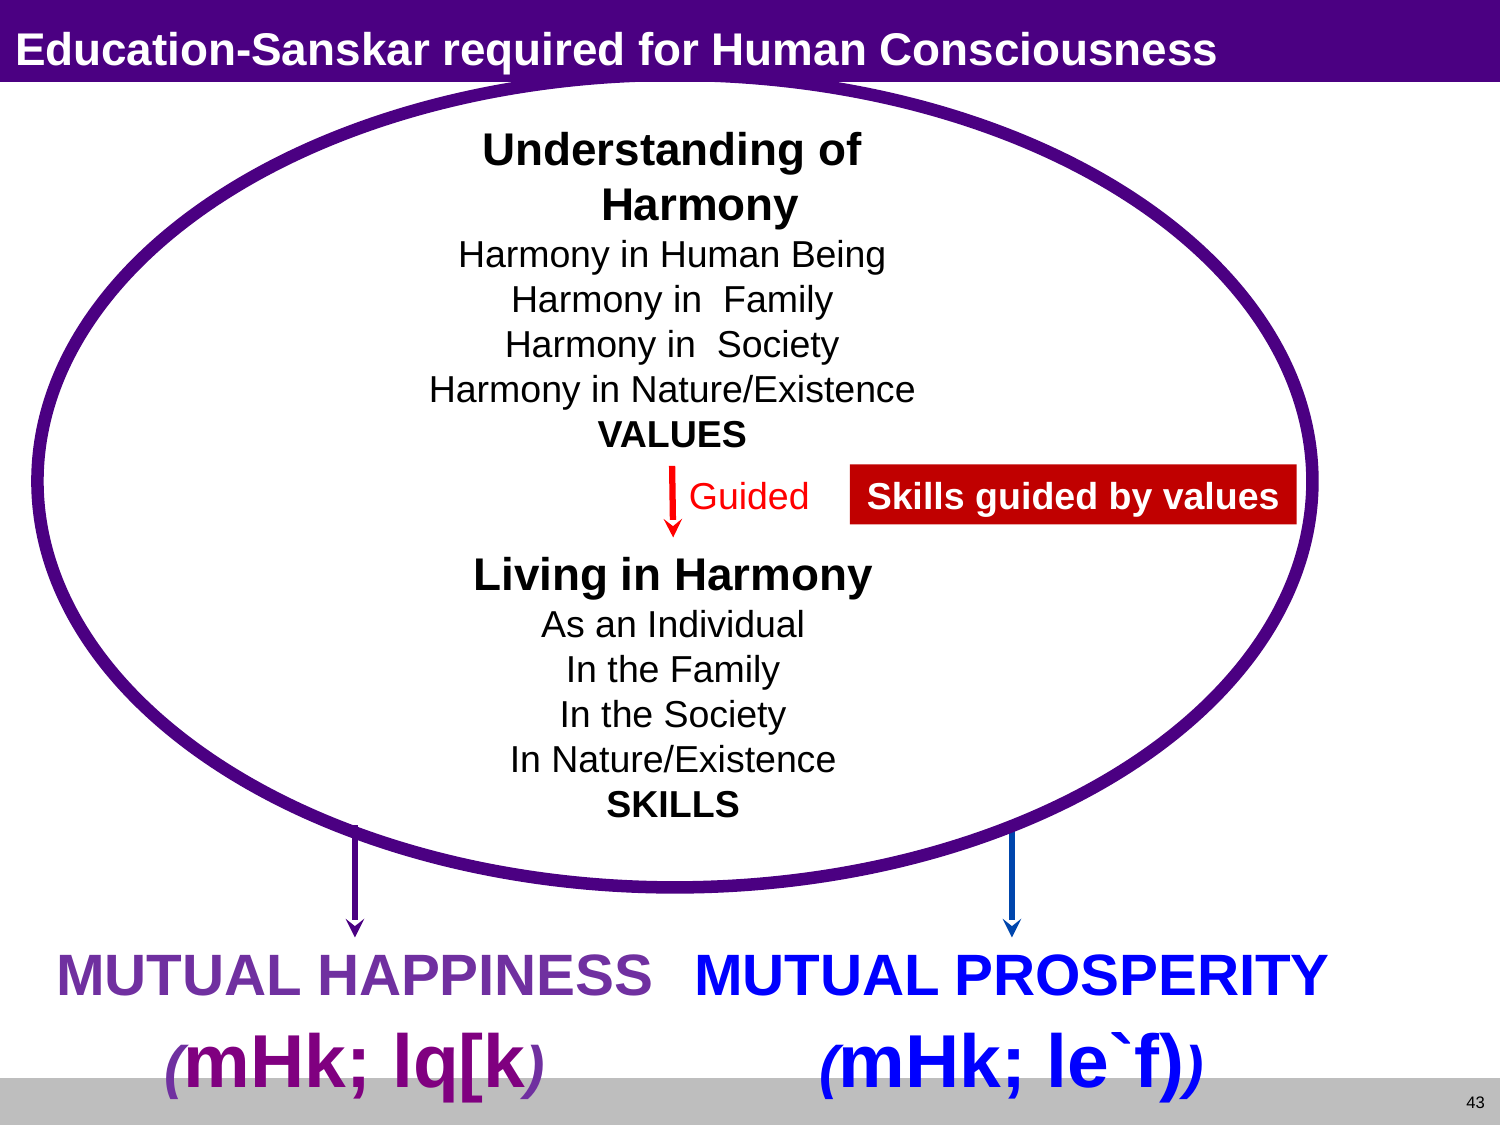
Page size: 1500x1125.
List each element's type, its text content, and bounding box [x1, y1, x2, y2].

text_box MUTUAL HAPPINESS (mHk; lq[k) [37, 937, 672, 1112]
text_box Guided [673, 464, 827, 525]
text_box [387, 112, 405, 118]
text_box [37, 74, 1313, 888]
text_box MUTUAL PROSPERITY (mHk; le`f)) [674, 937, 1349, 1112]
title Education-Sanskar required for Human Consciousness [0, 12, 1500, 75]
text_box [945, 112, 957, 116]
text_box Skills guided by values [849, 464, 1297, 525]
